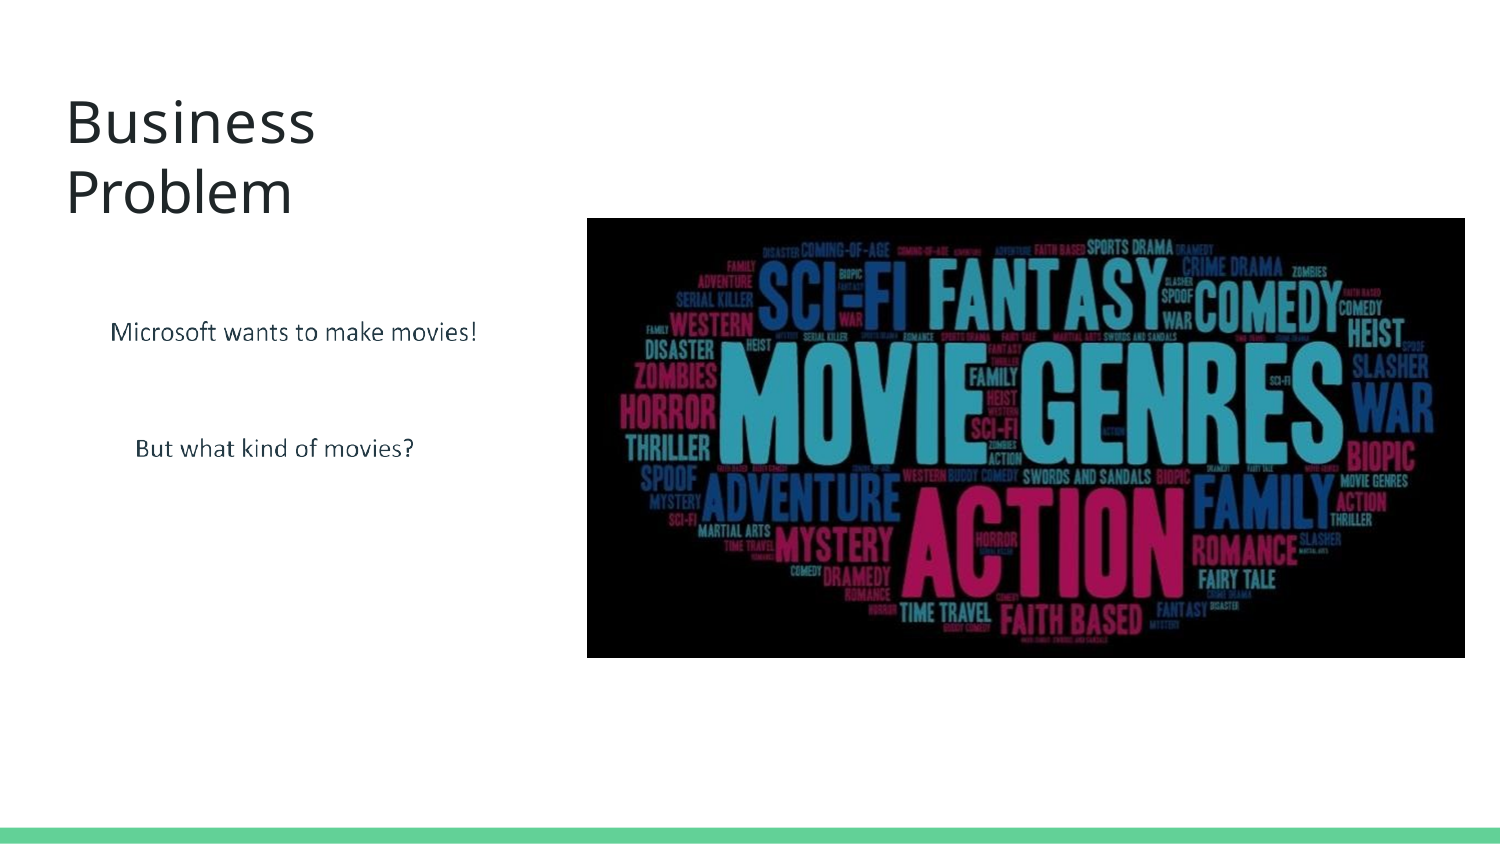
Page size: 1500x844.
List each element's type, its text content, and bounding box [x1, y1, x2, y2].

picture [137, 437, 413, 457]
text_box Business Problem [63, 82, 525, 225]
picture [112, 321, 475, 341]
picture [586, 217, 1465, 659]
